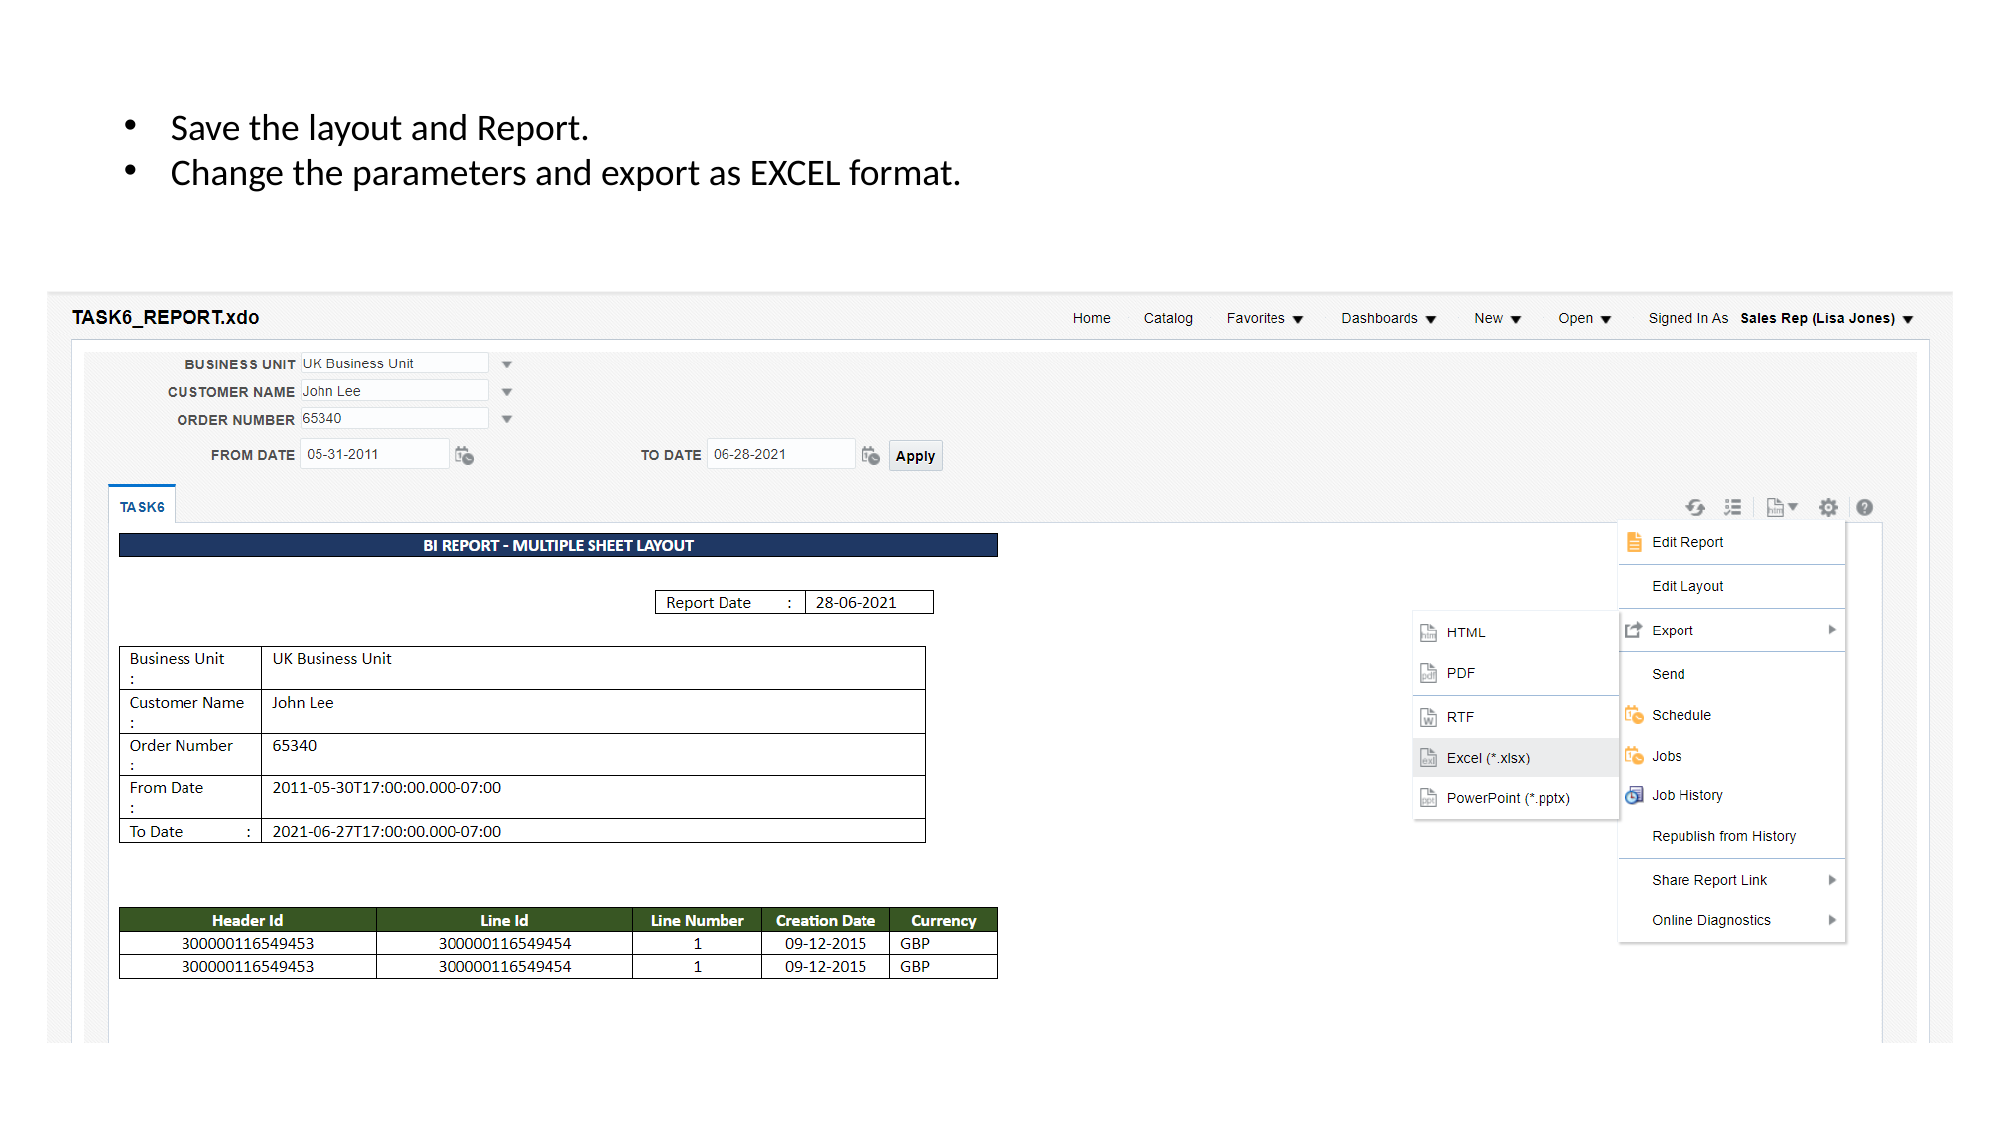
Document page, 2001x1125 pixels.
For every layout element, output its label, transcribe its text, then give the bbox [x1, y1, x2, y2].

picture [47, 291, 1953, 1043]
text_box Save the layout and Report. Change the parameters and export as EXCEL format. [109, 95, 978, 200]
